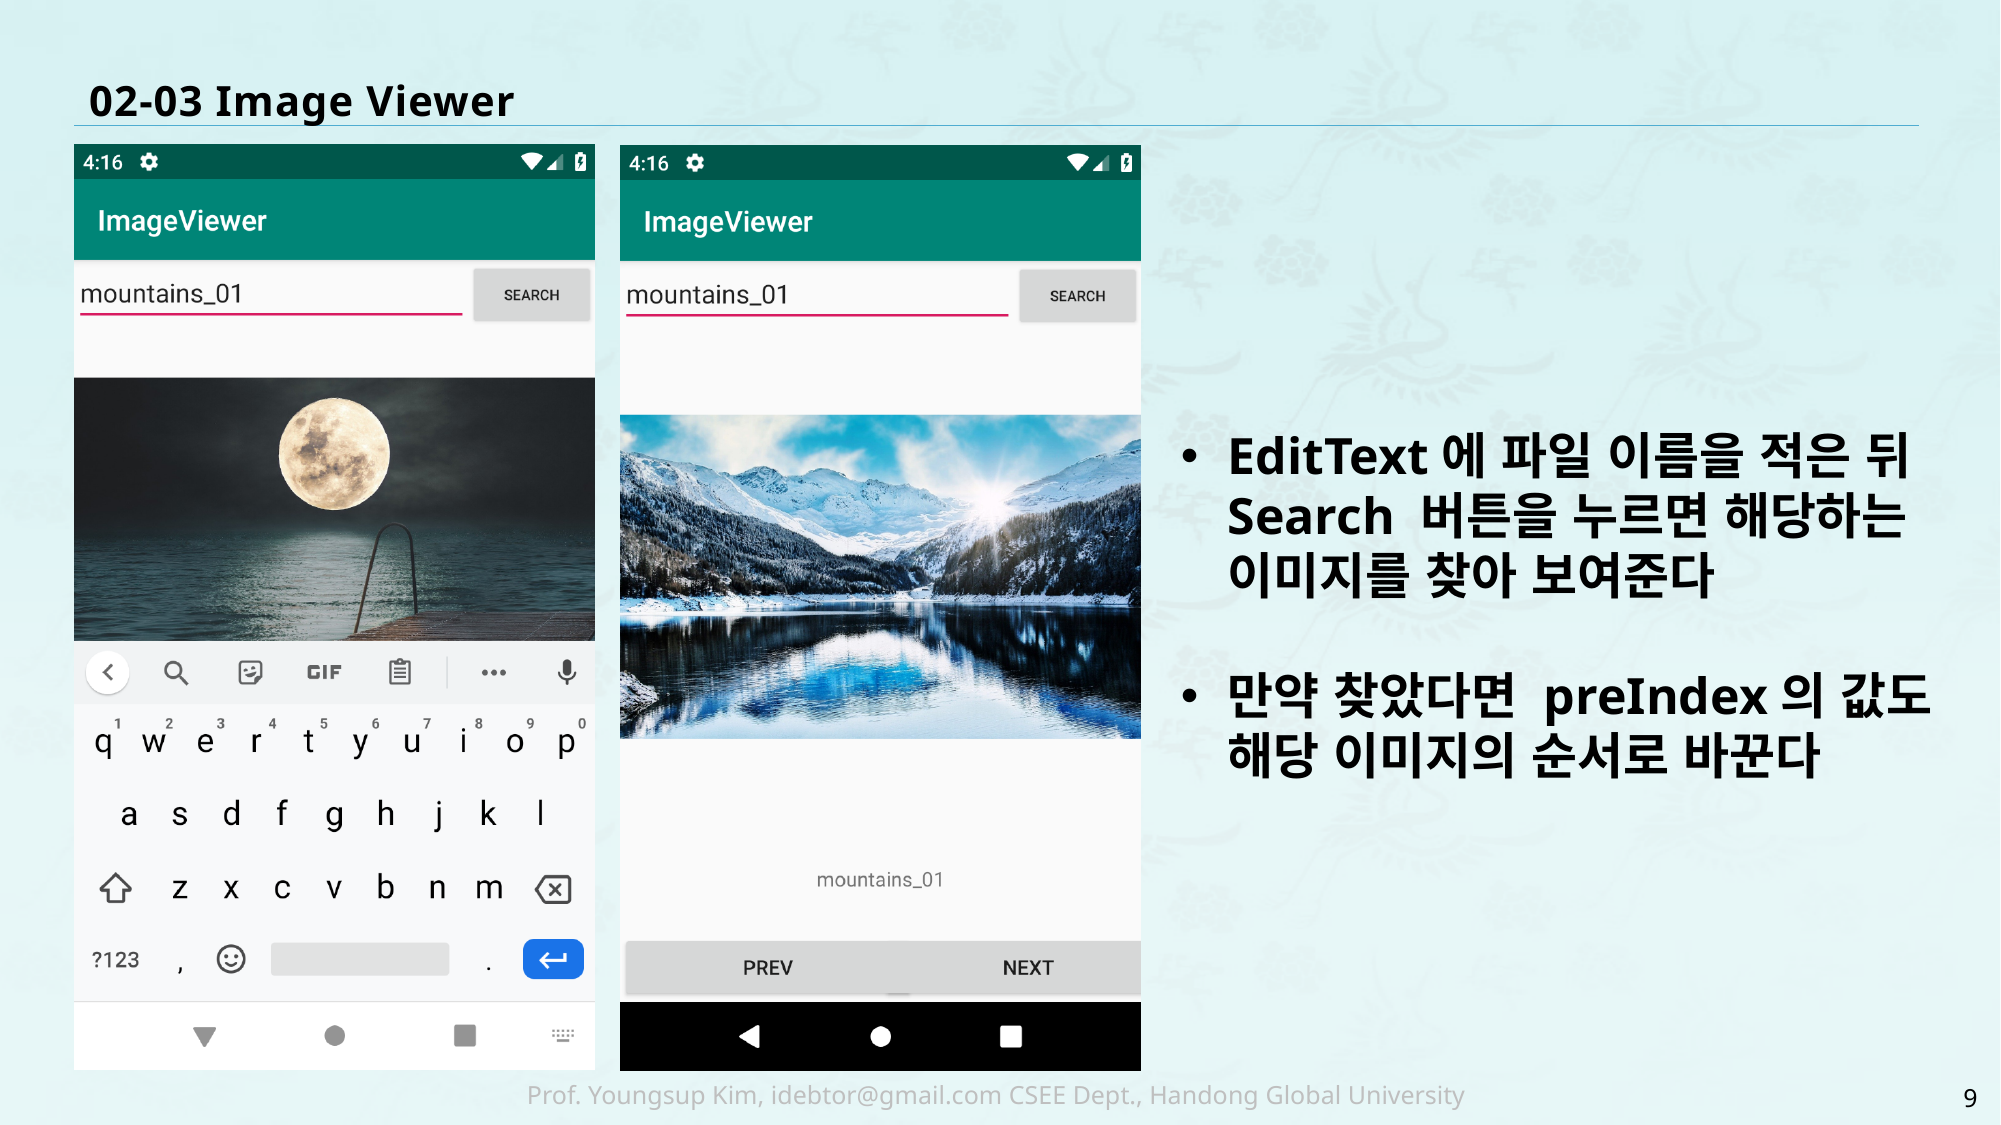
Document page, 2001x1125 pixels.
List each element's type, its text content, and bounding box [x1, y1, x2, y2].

title 02-03 Image Viewer [74, 62, 1920, 138]
text_box EditText에 파일 이름을 적은 뒤 Search 버튼을 누르면 해당하는 이미지를 찾아 보여준다 만약 찾았다면 preIndex의 값도 해당 이미지의 순서로 바꾼다 [1166, 417, 1957, 793]
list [74, 144, 595, 1070]
picture [620, 145, 1141, 1071]
slide_number 9 [1816, 1069, 1993, 1125]
